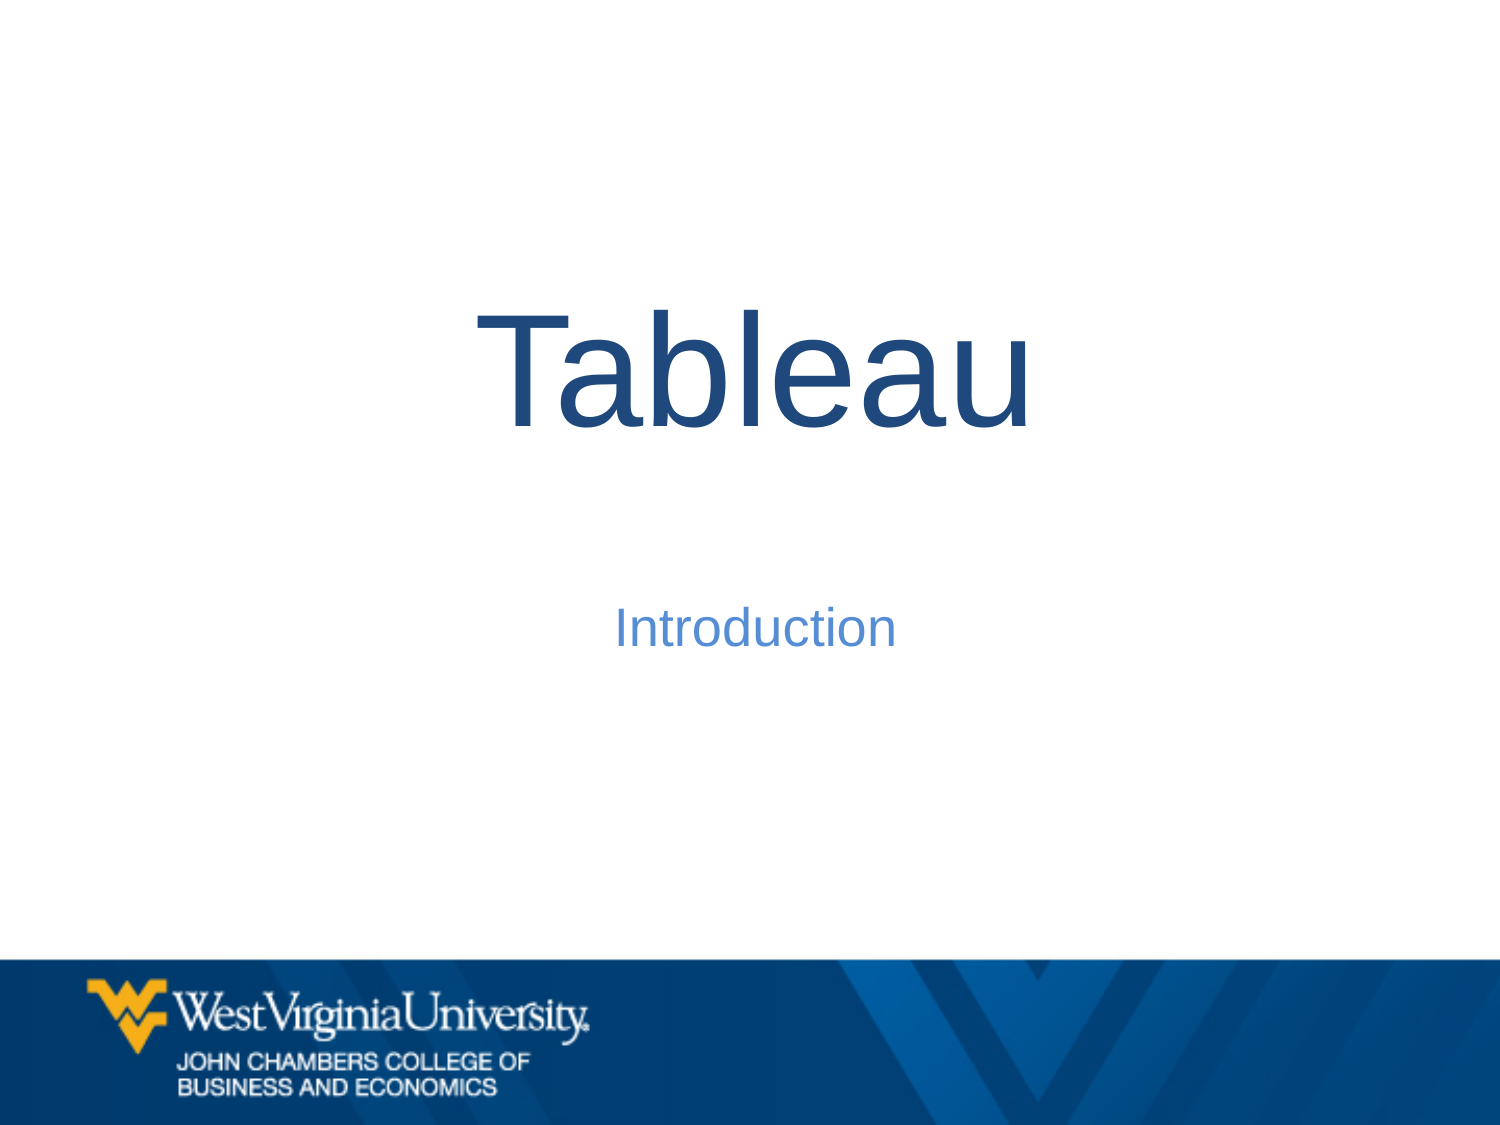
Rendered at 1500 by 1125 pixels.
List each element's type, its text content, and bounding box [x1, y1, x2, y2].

text_box Introduction [49, 525, 1462, 725]
text_box Tableau [49, 125, 1462, 525]
picture [0, 0, 1500, 1125]
